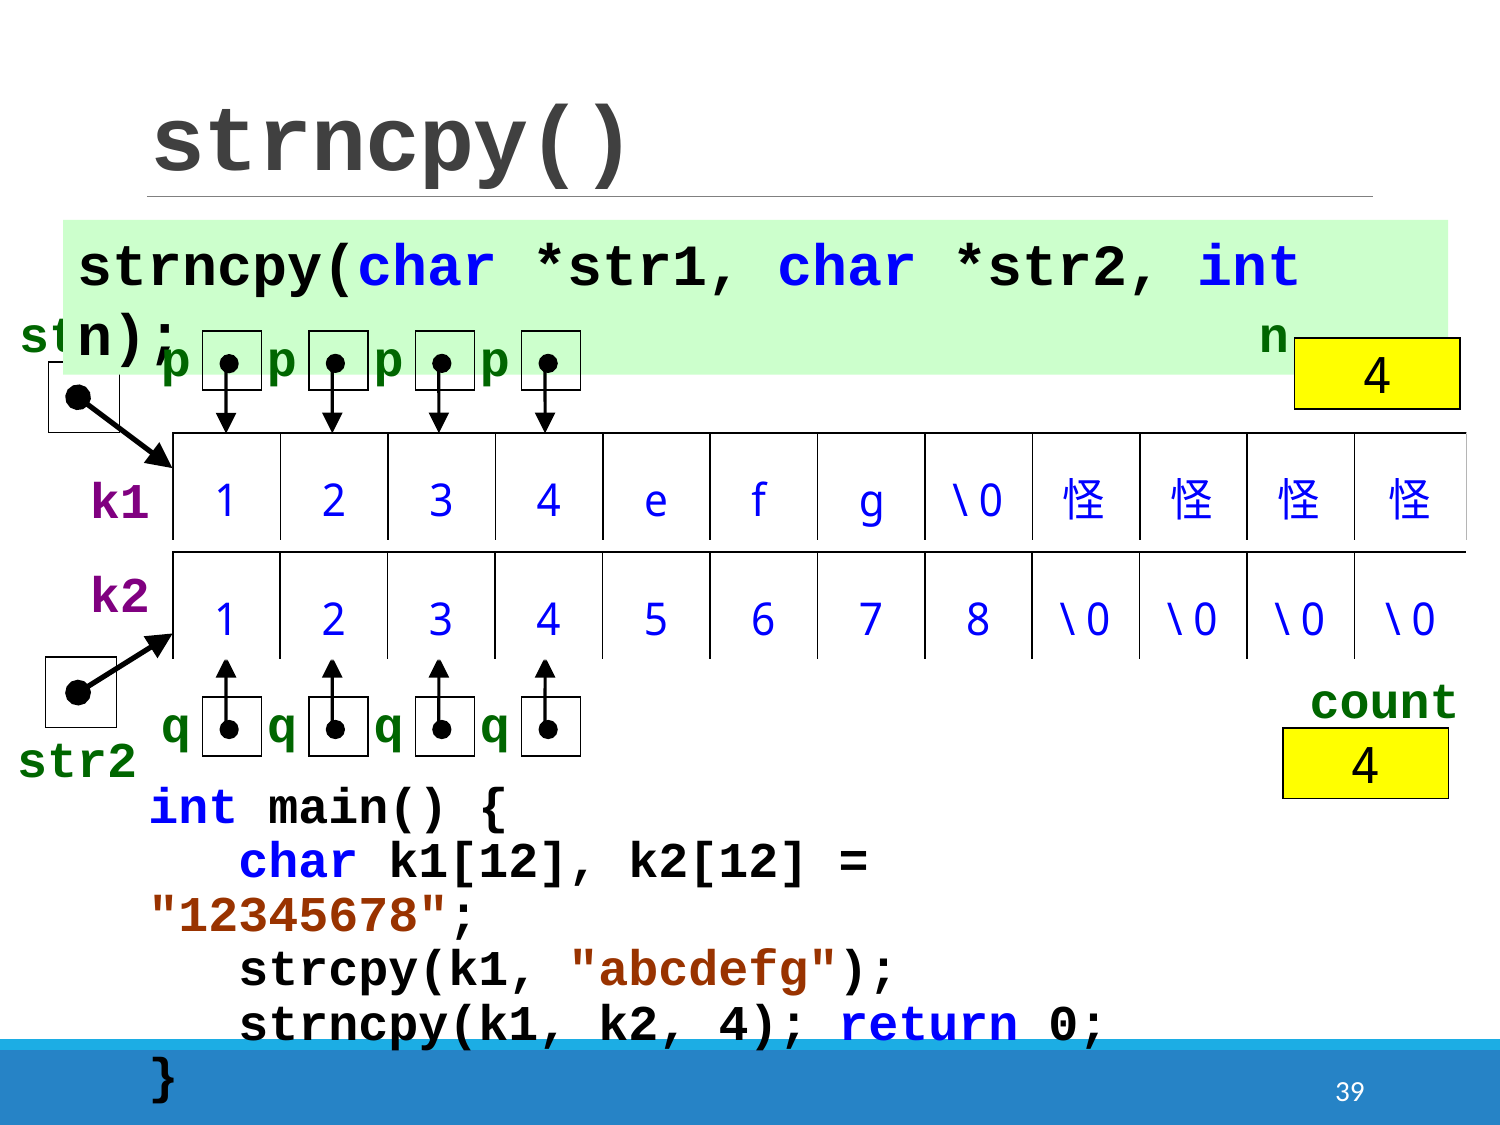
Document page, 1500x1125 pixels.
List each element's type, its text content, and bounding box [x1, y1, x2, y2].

text_box k1 [89, 478, 151, 529]
text_box 4 [1283, 727, 1449, 799]
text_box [15, 632, 174, 789]
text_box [266, 670, 369, 757]
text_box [479, 325, 582, 428]
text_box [372, 670, 475, 757]
slide_number 39 [1218, 1059, 1380, 1120]
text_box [372, 325, 475, 428]
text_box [18, 302, 173, 469]
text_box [266, 325, 369, 428]
title strncpy() [135, 47, 1373, 197]
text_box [171, 431, 1469, 543]
text_box k2 [89, 562, 151, 623]
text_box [160, 325, 263, 434]
text_box int main() { char k1[12], k2[12] = "12345678"; strcpy(k1, "abcdefg"); strncpy(k1, k2, 4); return 0; } [133, 773, 1242, 1113]
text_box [160, 656, 263, 757]
text_box n [1259, 302, 1290, 363]
text_box count [1309, 670, 1460, 729]
text_box 4 [1294, 338, 1461, 409]
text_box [479, 670, 582, 757]
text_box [171, 550, 1468, 661]
text_box strncpy(char *str1, char *str2, int n); [63, 219, 1449, 375]
